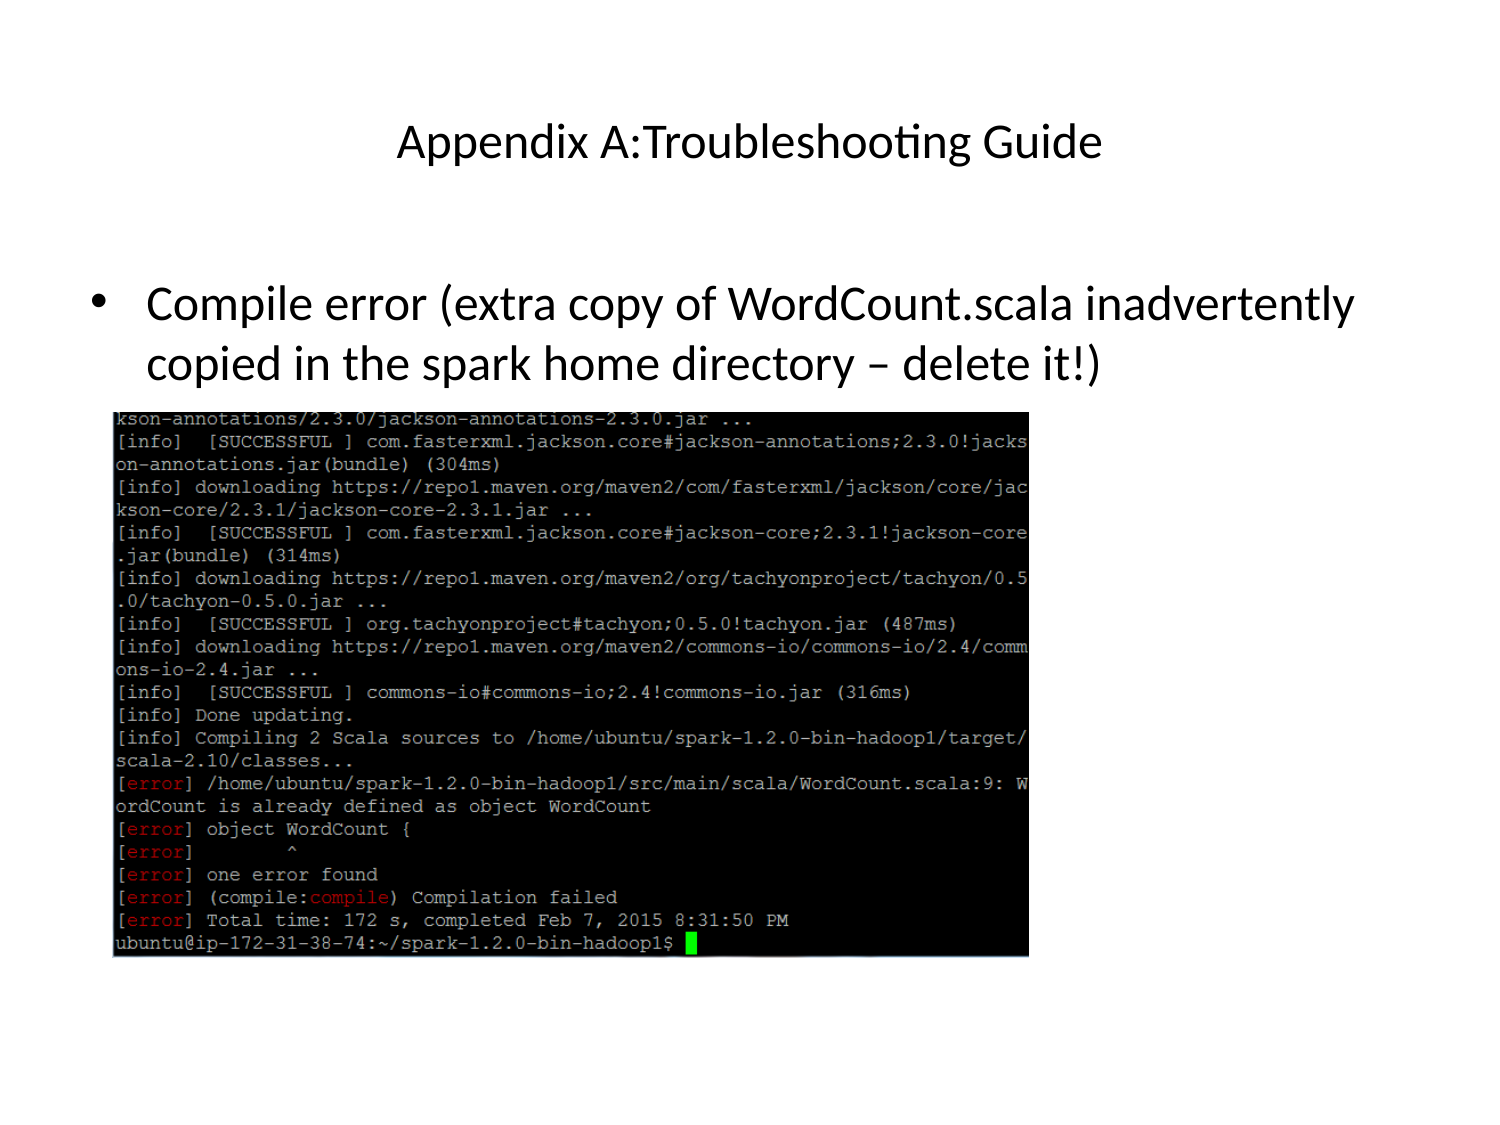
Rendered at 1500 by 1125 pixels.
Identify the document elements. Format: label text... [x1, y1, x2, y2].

list Compile error (extra copy of WordCount.scala inadvertently copied in the spark home directory – delete it!) [75, 262, 1425, 1005]
picture [112, 412, 1029, 959]
title Appendix A:Troubleshooting Guide [75, 45, 1425, 233]
